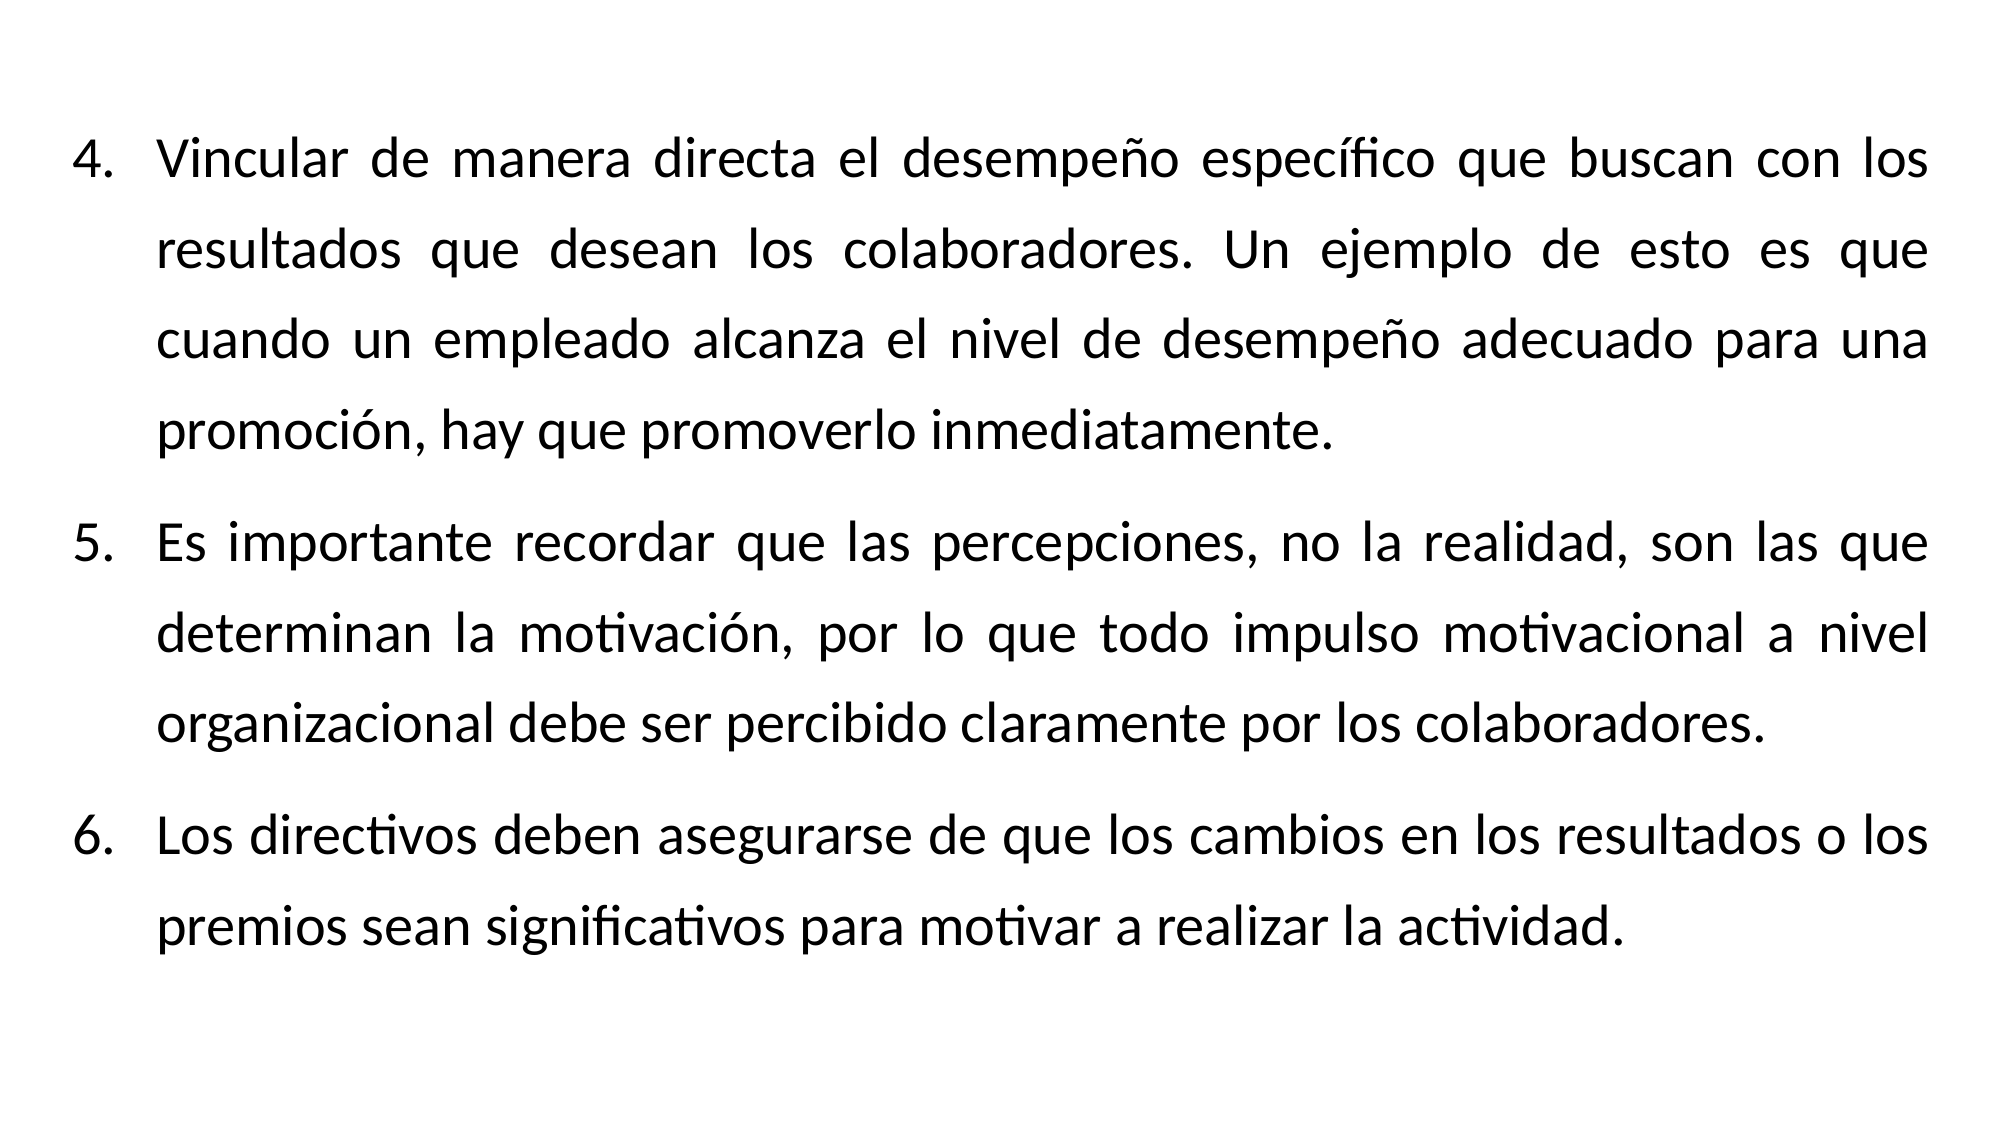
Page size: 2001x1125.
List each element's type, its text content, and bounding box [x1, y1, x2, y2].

list Vincular de manera directa el desempeño específico que buscan con los resultados que desean los colaboradores. Un ejemplo de esto es que cuando un empleado alcanza el nivel de desempeño adecuado para una promoción, hay que promoverlo inmediatamente. Es importante recordar que las percepciones, no la realidad, son las que determinan la motivación, por lo que todo impulso motivacional a nivel organizacional debe ser percibido claramente por los colaboradores. Los directivos deben asegurarse de que los cambios en los resultados o los premios sean significativos para motivar a realizar la actividad. [57, 90, 1946, 1014]
